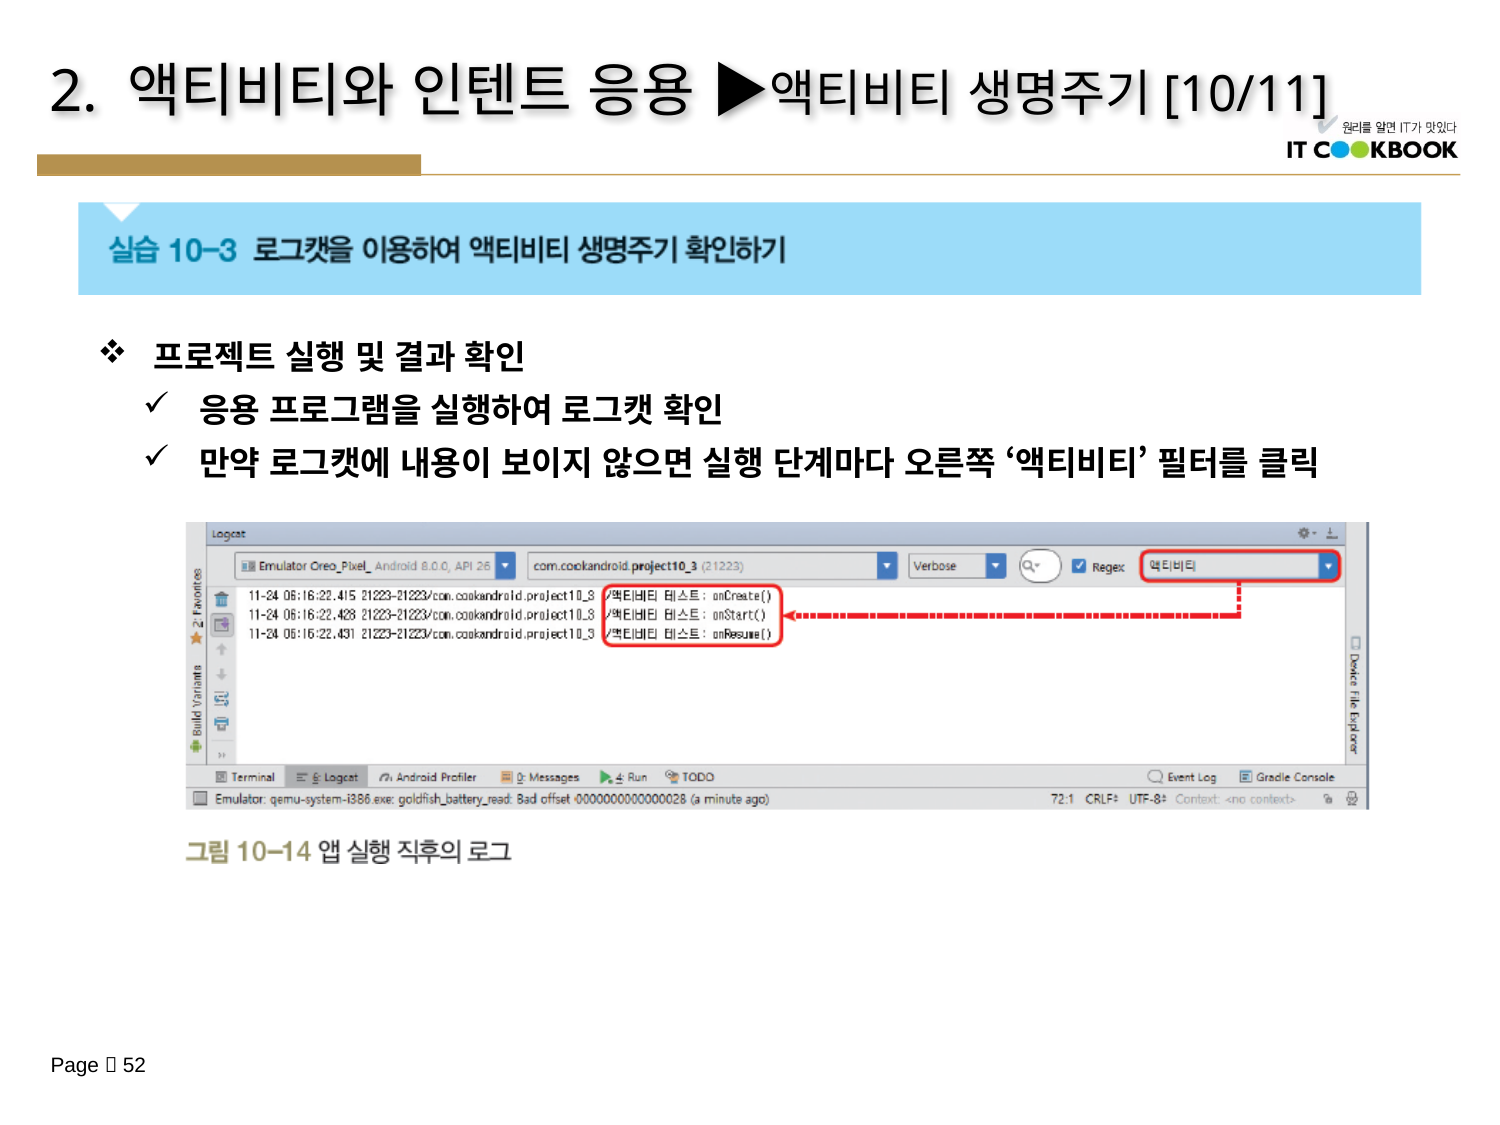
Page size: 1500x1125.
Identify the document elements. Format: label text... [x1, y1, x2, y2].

picture [179, 522, 1375, 864]
picture [77, 200, 1423, 296]
picture [1448, 112, 1461, 160]
list 프로젝트 실행 및 결과 확인 응용 프로그램을 실행하여 로그캣 확인 만약 로그캣에 내용이 보이지 않으면 실행 단계마다 오른쪽 ‘액티비티’ 필터를 클릭 [54, 335, 1500, 1051]
title 2. 액티비티와 인텐트 응용 ▶액티비티 생명주기[10/11] [48, 53, 1448, 161]
